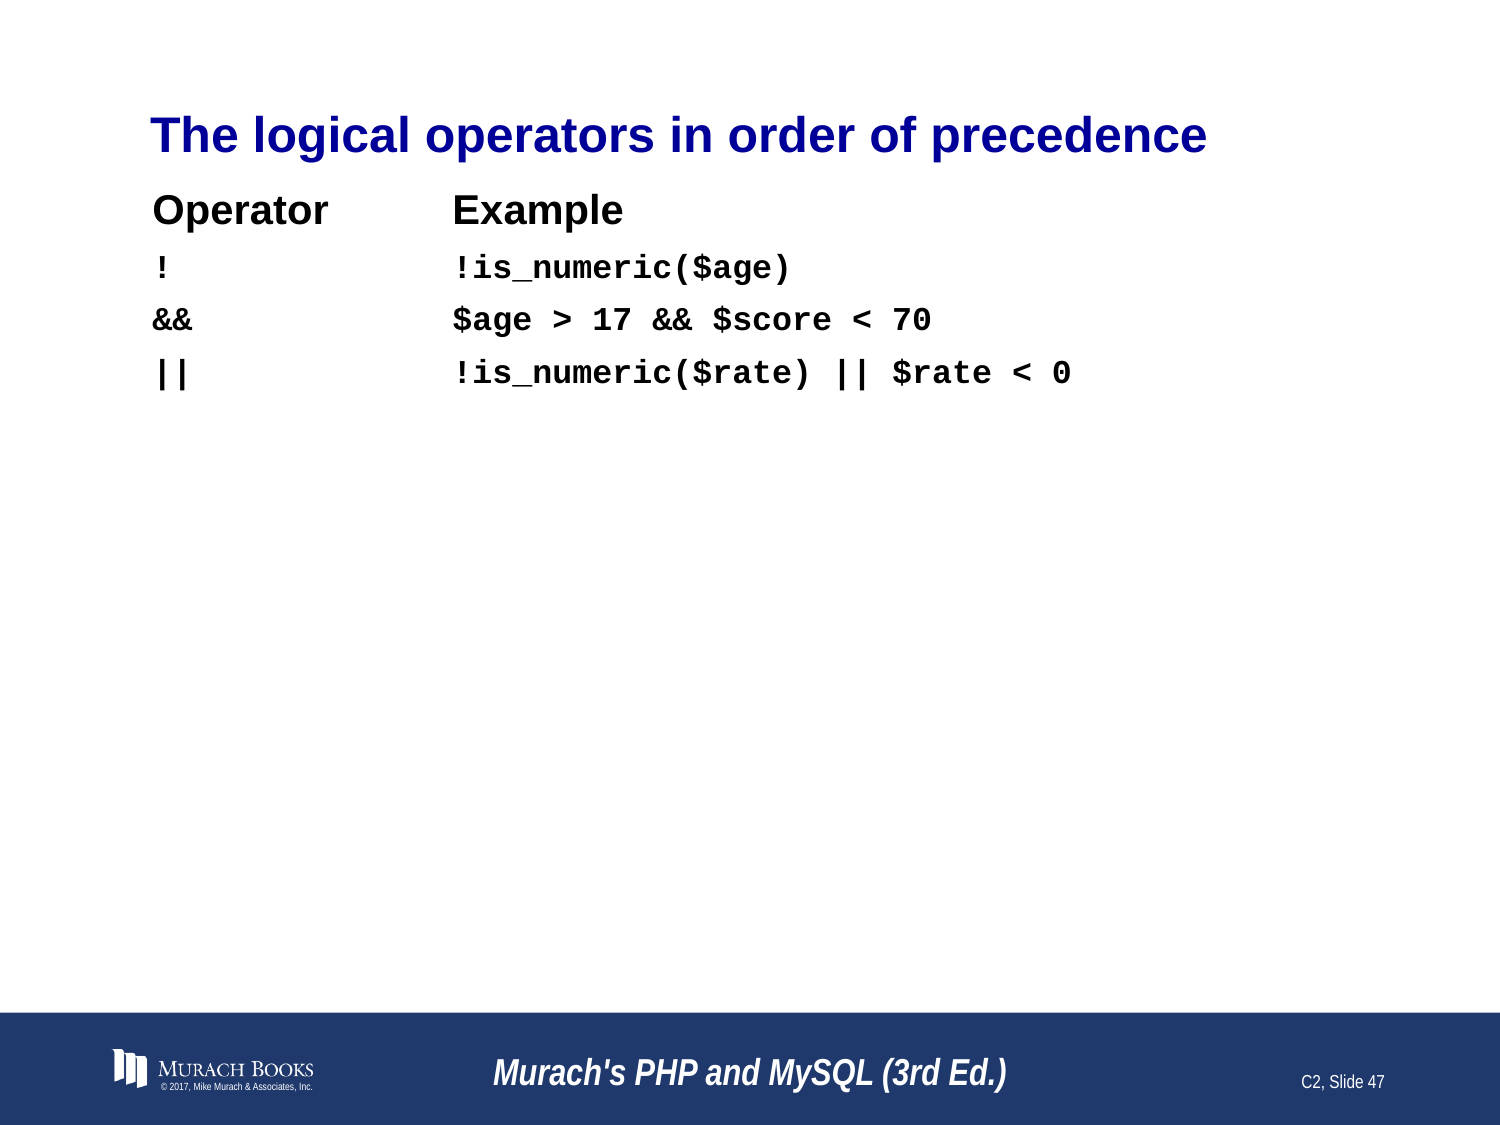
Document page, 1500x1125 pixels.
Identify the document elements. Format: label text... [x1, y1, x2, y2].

title The logical operators in order of precedence [150, 102, 1350, 164]
list Operator Example ! !is_numeric($age) && $age > 17 && $score < 70 || !is_numeric($rate) || $rate < 0 [137, 174, 1350, 975]
footer © 2017, Mike Murach & Associates, Inc. [12, 1025, 463, 1100]
slide_number C2, Slide 47 [1087, 1025, 1400, 1100]
slide_number Murach's PHP and MySQL (3rd Ed.) [463, 1025, 1050, 1100]
